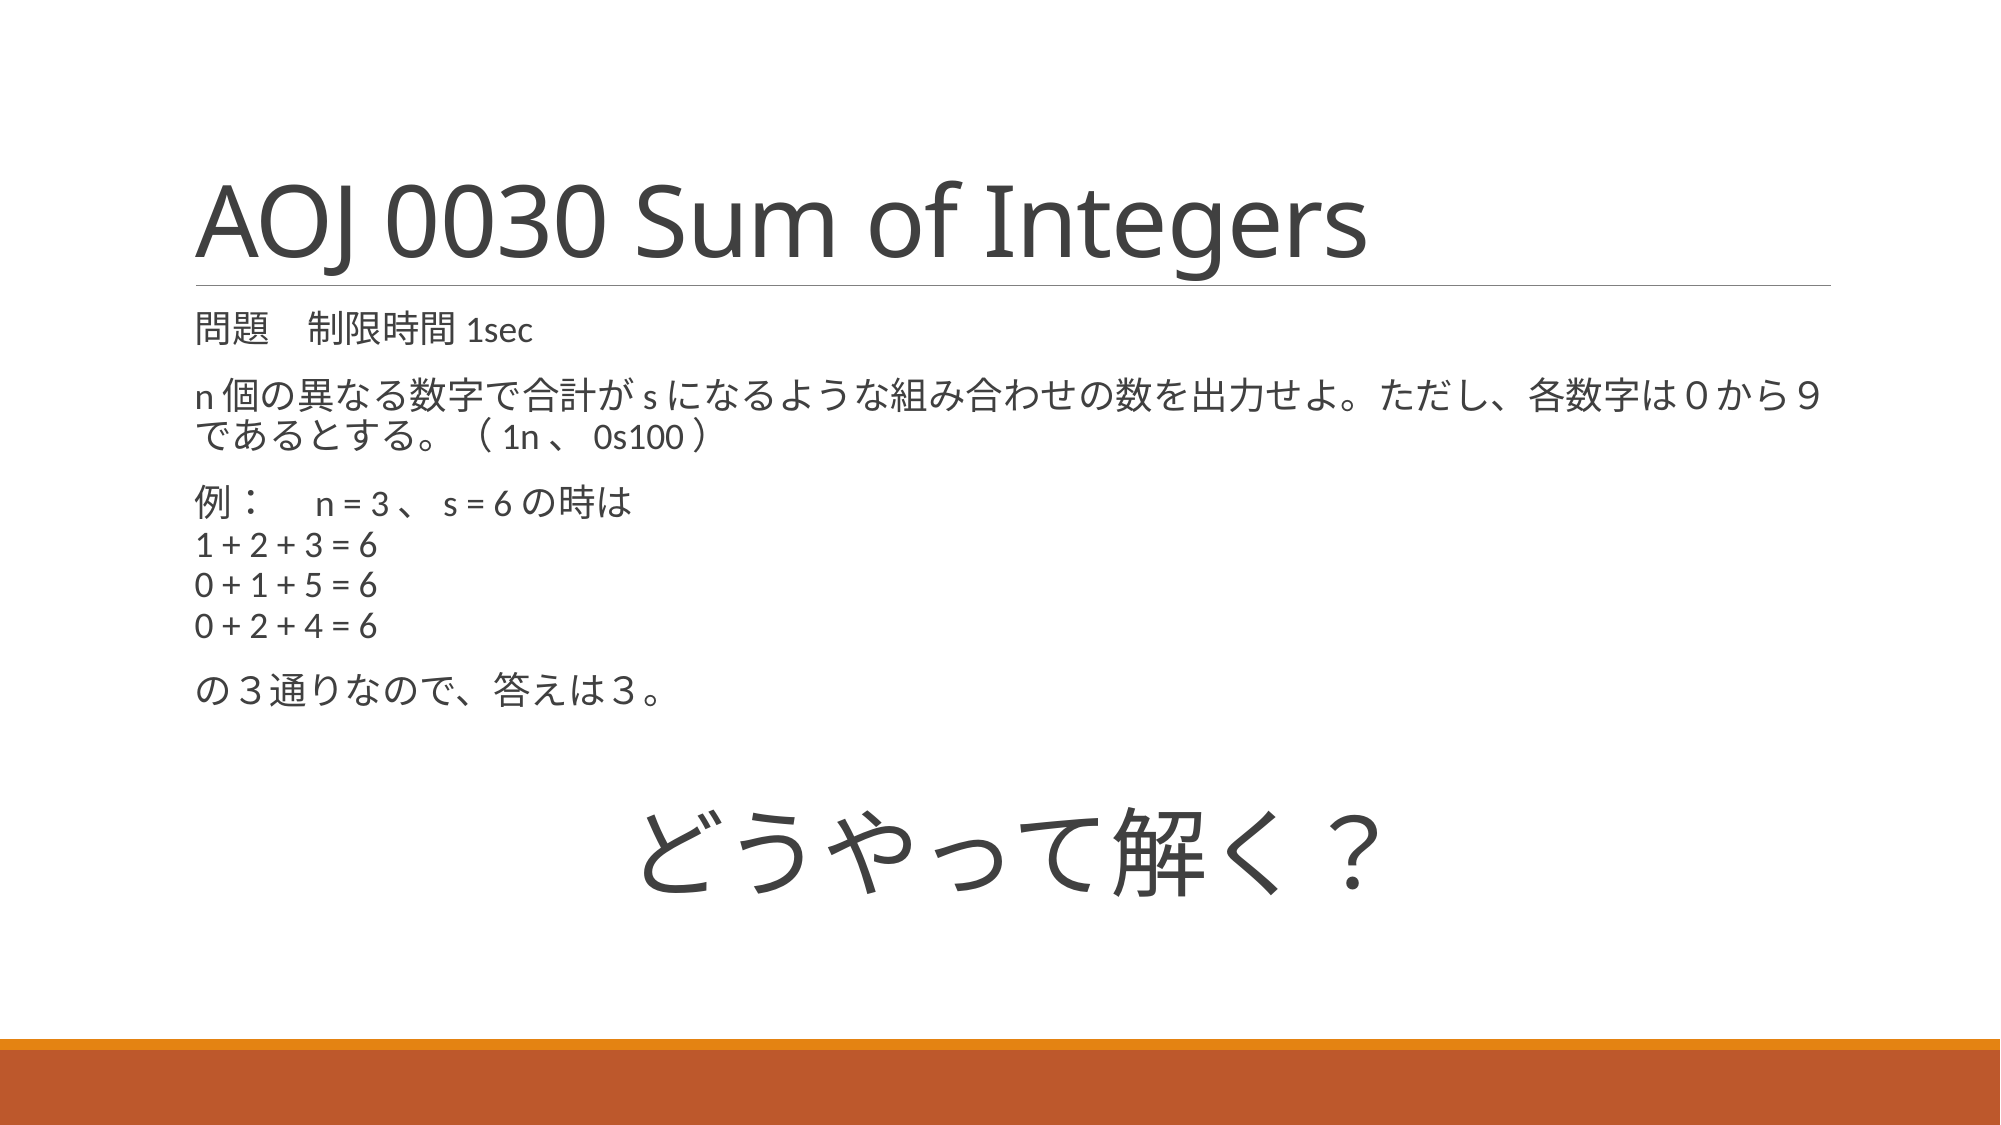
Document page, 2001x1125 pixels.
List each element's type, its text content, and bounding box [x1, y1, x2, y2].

title AOJ 0030 Sum of Integers [180, 47, 1830, 285]
